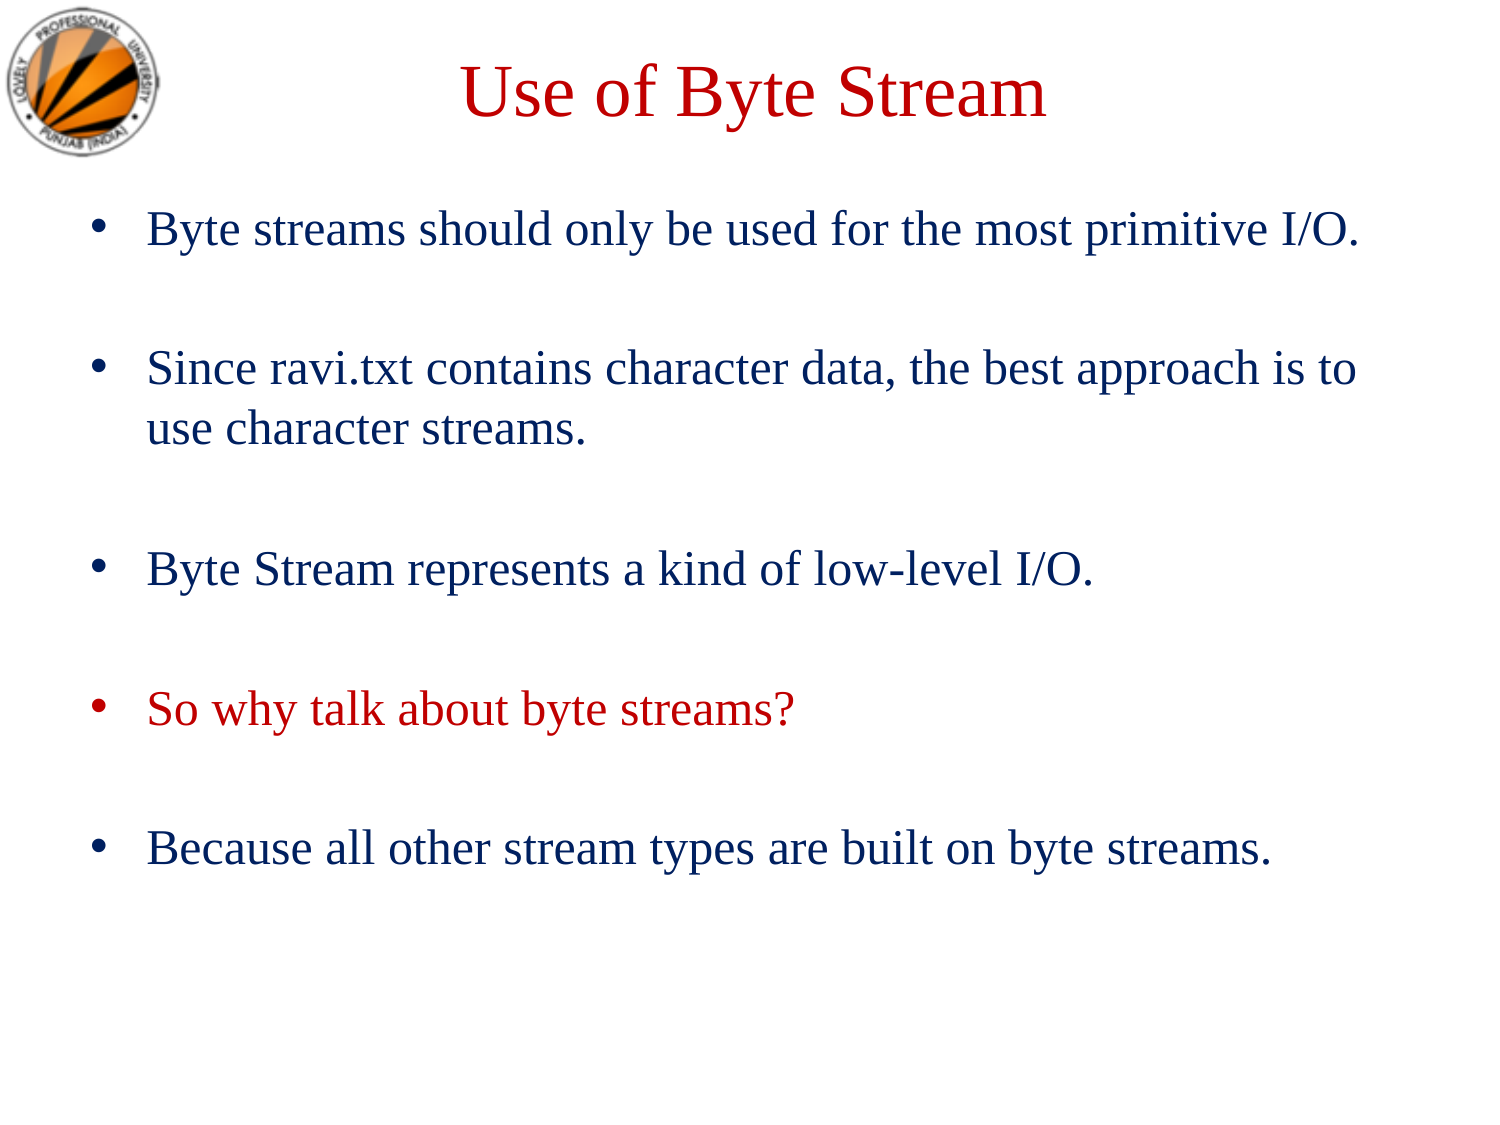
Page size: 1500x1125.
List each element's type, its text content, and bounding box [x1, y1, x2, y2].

title Use of Byte Stream [82, 0, 1425, 173]
list Byte streams should only be used for the most primitive I/O. Since ravi.txt contains character data, the best approach is to use character streams. Byte Stream represents a kind of low-level I/O. So why talk about byte streams? Because all other stream types are built on byte streams. [75, 187, 1450, 987]
picture [0, 0, 163, 163]
